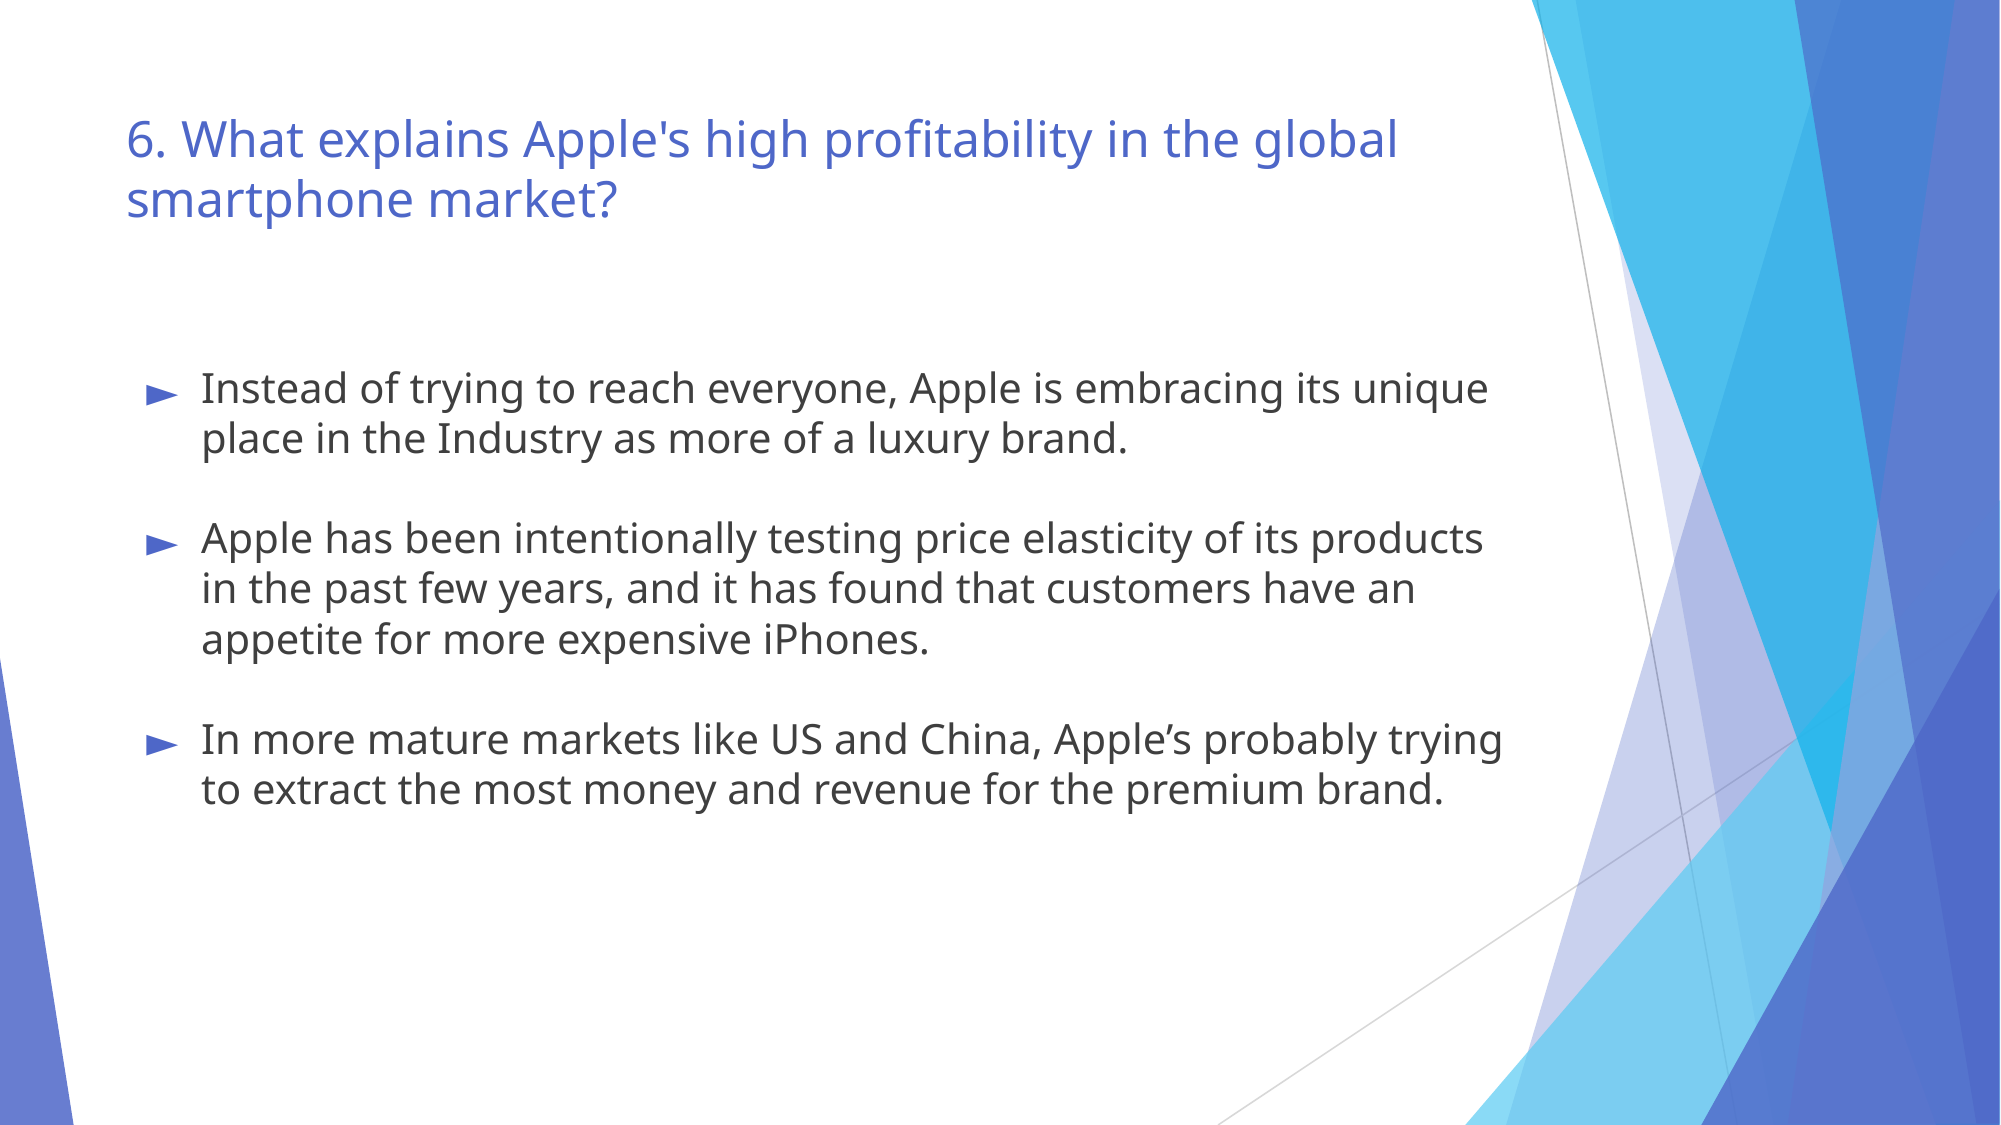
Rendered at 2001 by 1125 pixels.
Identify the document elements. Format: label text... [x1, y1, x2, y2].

list Instead of trying to reach everyone, Apple is embracing its unique place in the Industry as more of a luxury brand. Apple has been intentionally testing price elasticity of its products in the past few years, and it has found that customers have an appetite for more expensive iPhones. In more mature markets like US and China, Apple’s probably trying to extract the most money and revenue for the premium brand. [111, 354, 1522, 992]
title 6. What explains Apple's high profitability in the global smartphone market? [111, 99, 1522, 317]
